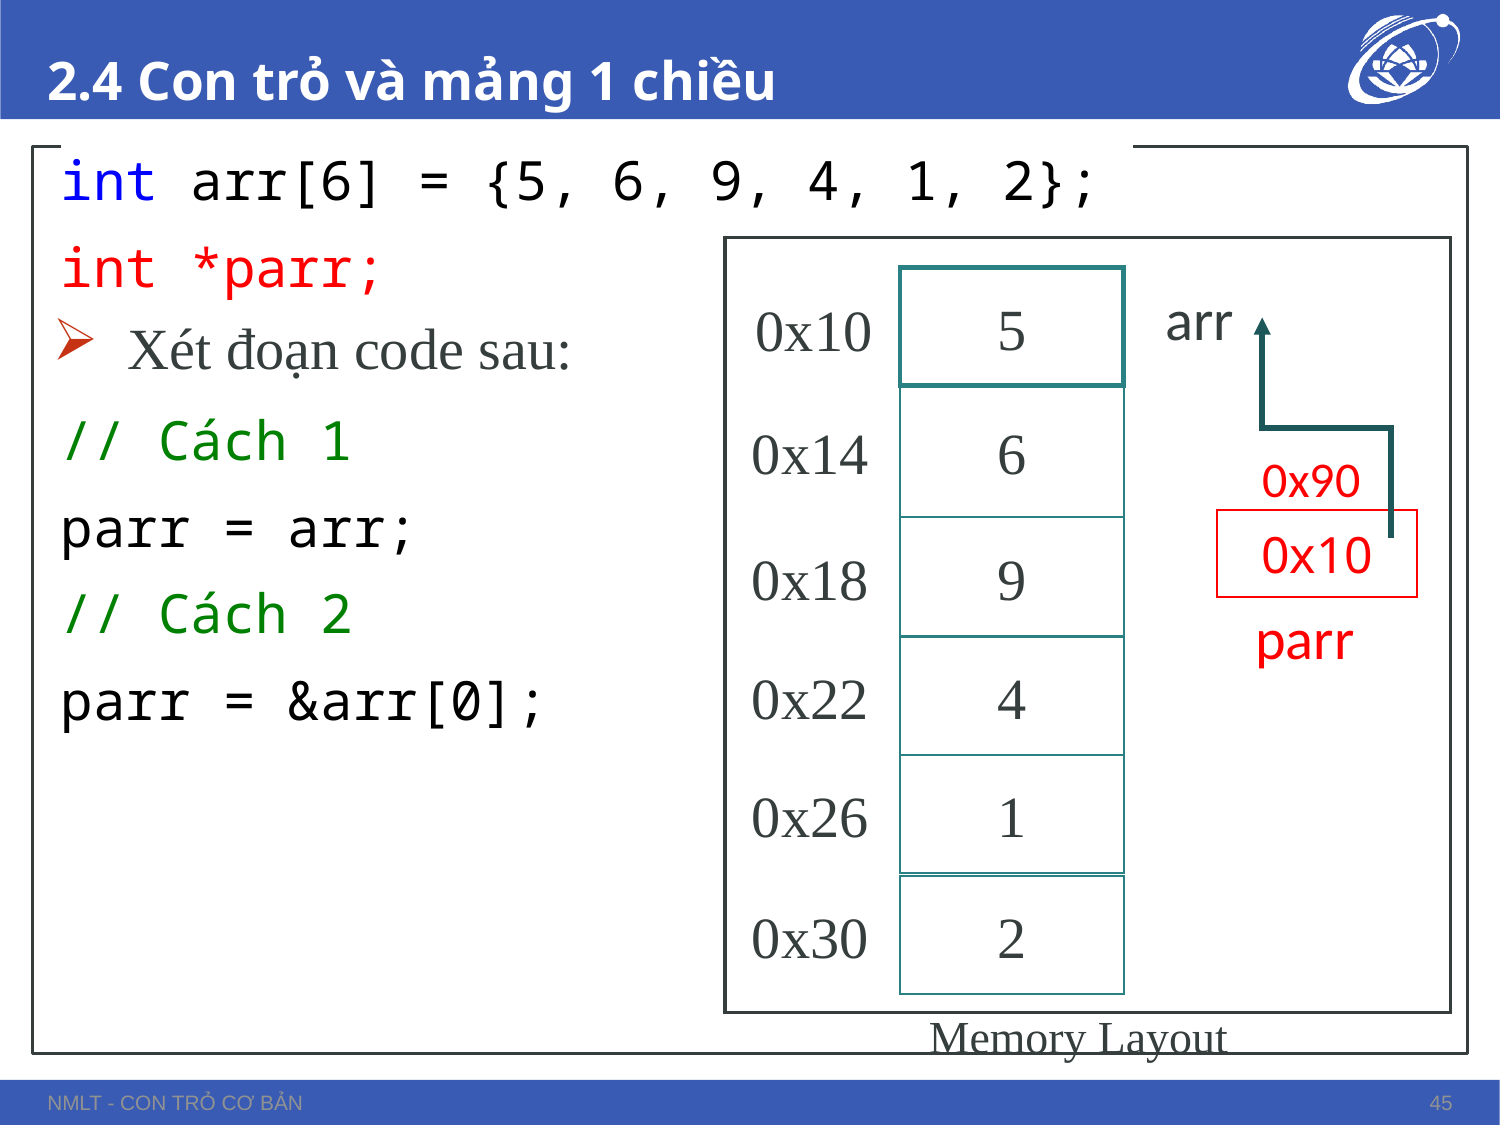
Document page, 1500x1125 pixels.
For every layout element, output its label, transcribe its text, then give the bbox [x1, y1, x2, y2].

text_box 6 [899, 387, 1125, 518]
text_box 2 [899, 875, 1125, 995]
text_box Memory Layout [914, 999, 1255, 1070]
text_box 0x22 [659, 637, 884, 756]
text_box 0x90 [1394, 493, 1418, 503]
text_box 0x90 [1205, 451, 1388, 503]
text_box 1 [899, 756, 1125, 874]
slide_number 45 [1388, 1083, 1468, 1122]
text_box 0x10 [1216, 509, 1418, 598]
text_box parr [1157, 610, 1370, 662]
text_box arr [1150, 287, 1276, 348]
text_box 0x14 [659, 385, 884, 518]
title 2.4 Con trỏ và mảng 1 chiều [32, 0, 1468, 120]
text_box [1216, 363, 1437, 493]
text_box 0x30 [659, 875, 884, 995]
text_box 4 [899, 637, 1125, 756]
list int arr[6] = {5, 6, 9, 4, 1, 2}; int *parr; // Cách 1 parr = arr; // Cách 2 parr = &arr[0]; [32, 146, 1468, 1054]
text_box 0x18 [659, 518, 884, 637]
text_box [724, 236, 1451, 1013]
text_box 5 [899, 266, 1125, 387]
text_box Xét đoạn code sau: [24, 303, 588, 389]
footer NMLT - Con trỏ cơ bản [32, 1083, 1271, 1122]
text_box 0x10 [663, 268, 888, 388]
text_box 0x26 [659, 756, 884, 874]
text_box 9 [899, 518, 1125, 637]
